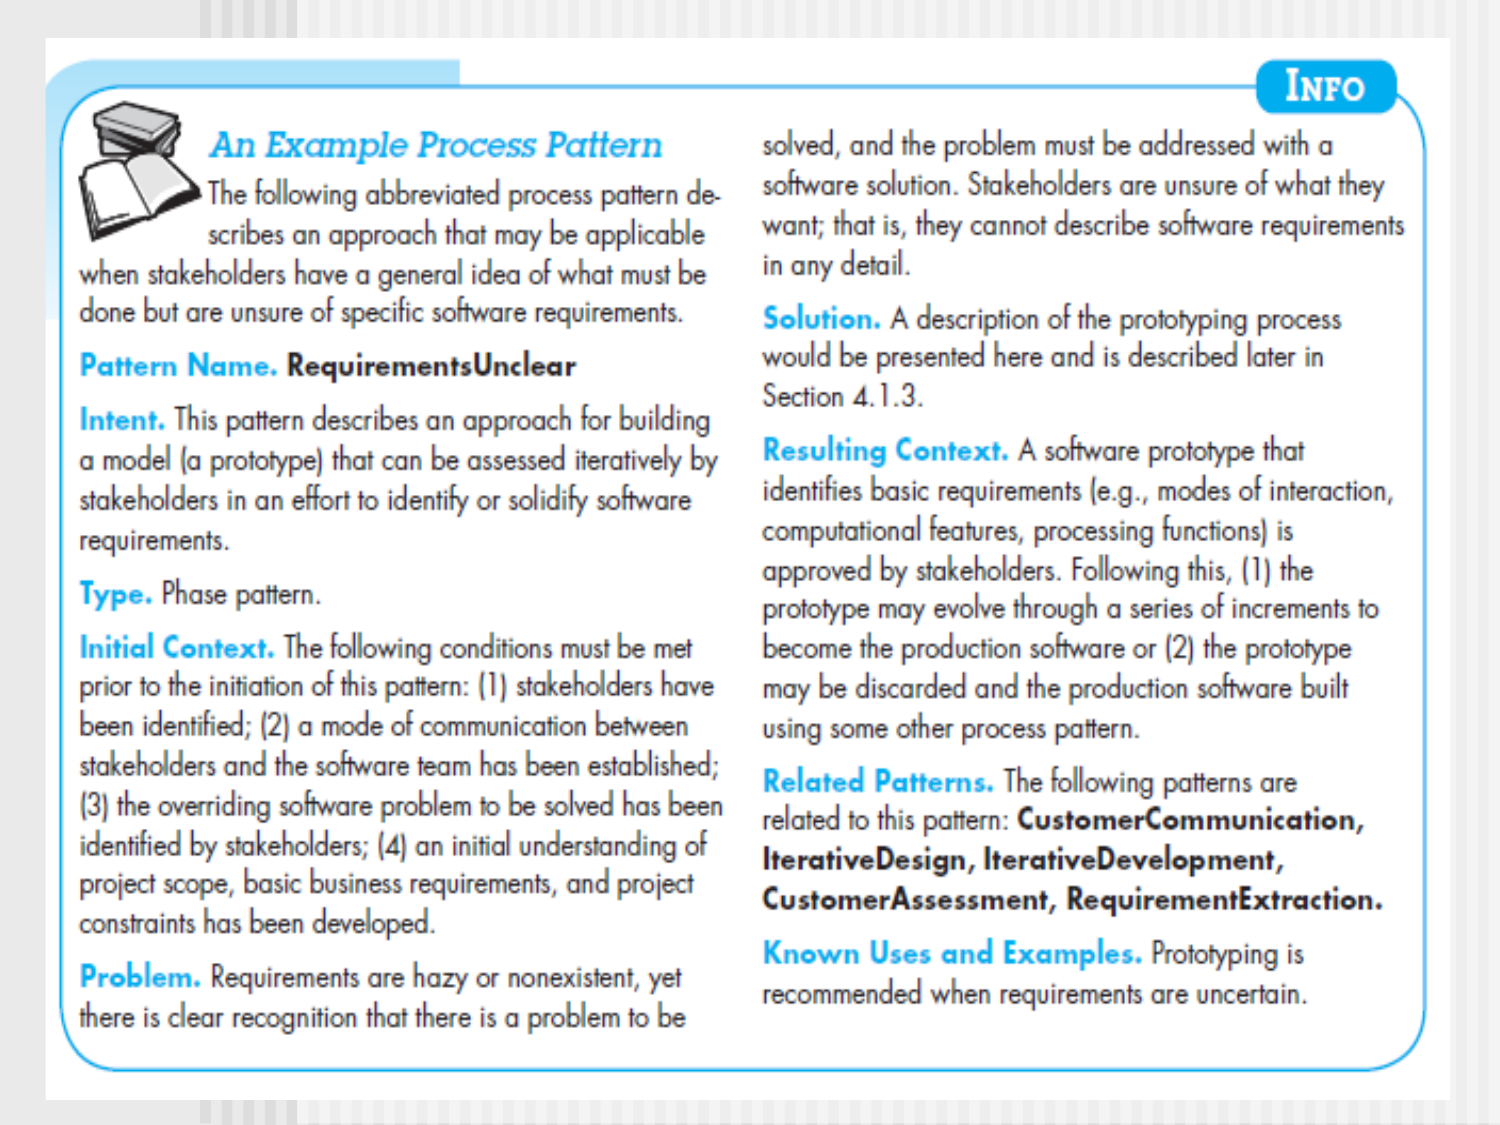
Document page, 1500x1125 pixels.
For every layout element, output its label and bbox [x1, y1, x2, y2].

list [45, 38, 1450, 1100]
